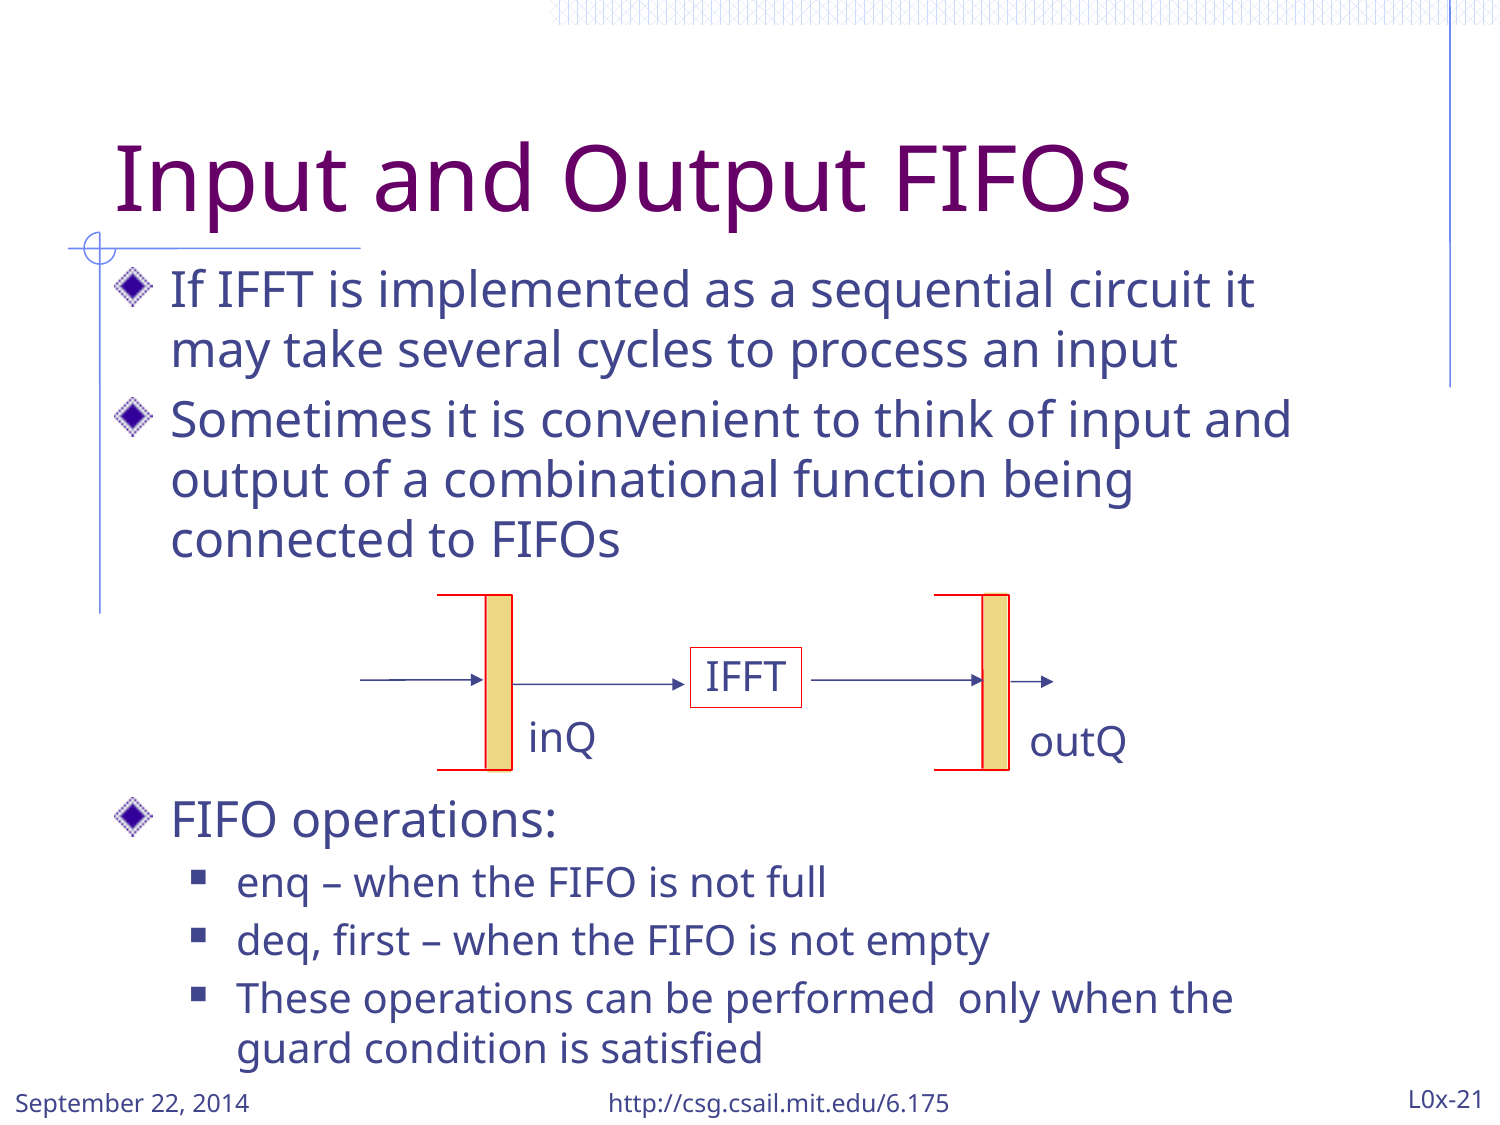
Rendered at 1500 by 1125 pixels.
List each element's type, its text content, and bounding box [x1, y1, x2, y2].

footer http://csg.csail.mit.edu/6.175 [508, 1049, 1051, 1125]
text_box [359, 592, 1145, 773]
picture [114, 267, 153, 307]
list If IFFT is implemented as a sequential circuit it may take several cycles to process an input Sometimes it is convenient to think of input and output of a combinational function being connected to FIFOs FIFO operations: enq – when the FIFO is not full deq, first – when the FIFO is not empty These operations can be performed only when the guard condition is satisfied [98, 249, 1375, 1089]
title Input and Output FIFOs [99, 49, 1376, 238]
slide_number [0, 1049, 313, 1125]
slide_number L0x-21 [1187, 1049, 1500, 1125]
picture [114, 797, 153, 837]
picture [114, 397, 153, 437]
